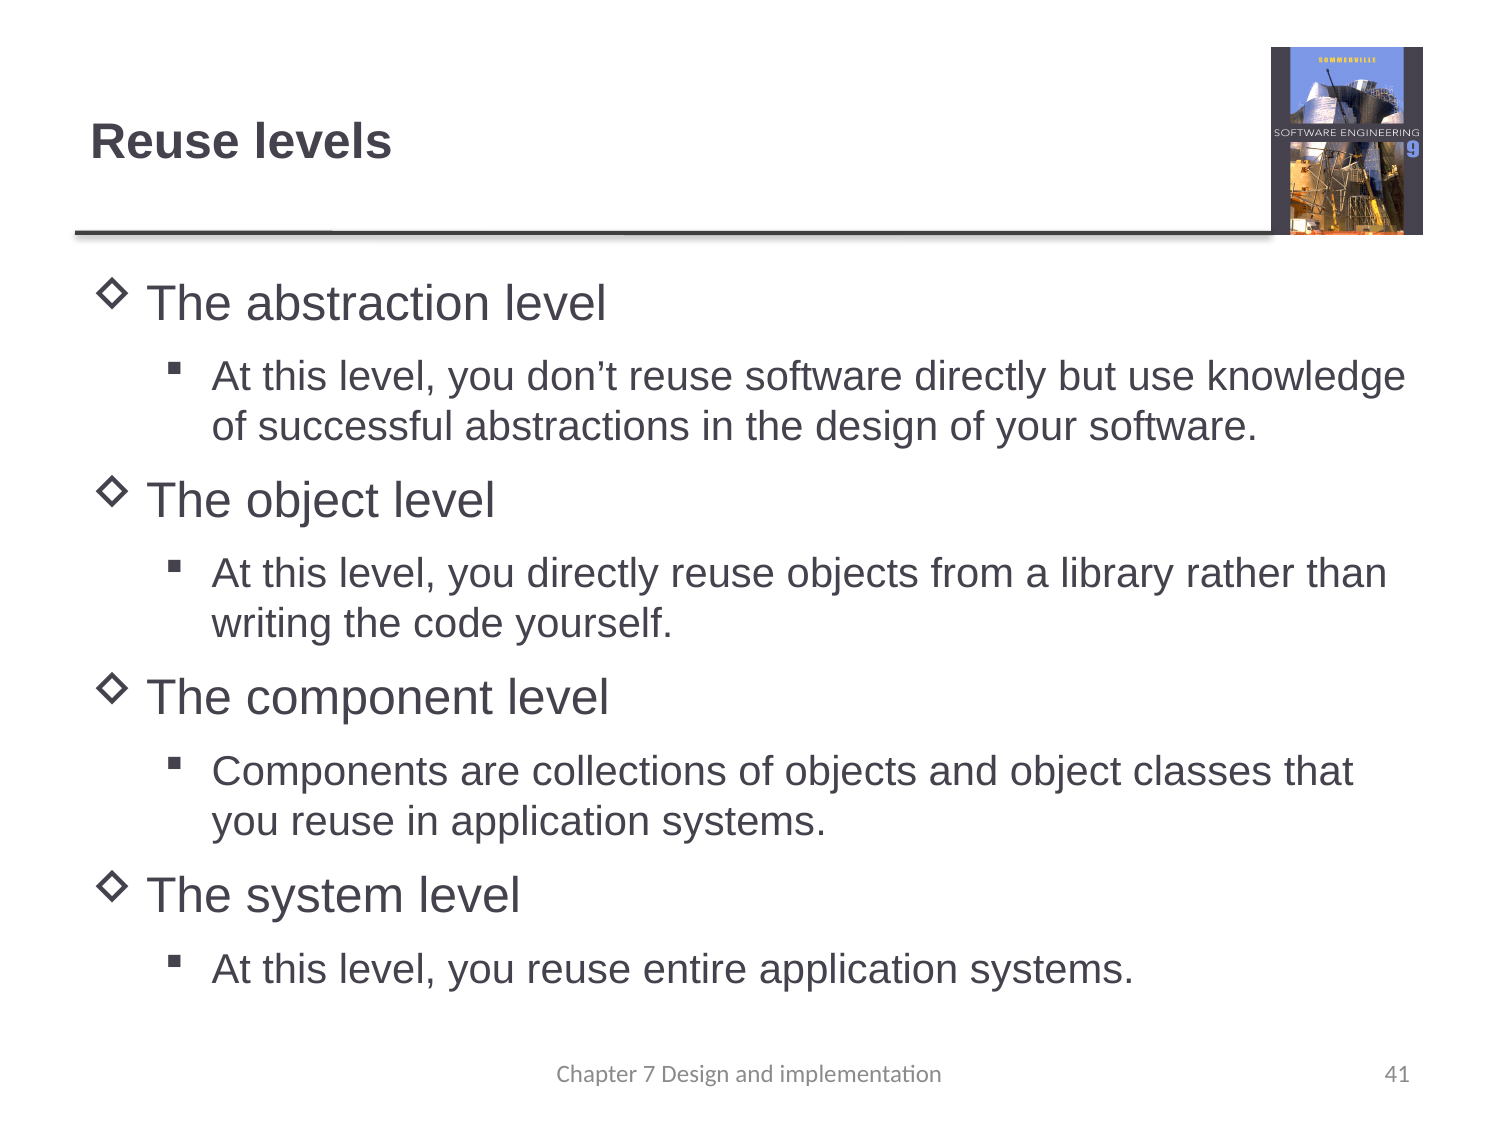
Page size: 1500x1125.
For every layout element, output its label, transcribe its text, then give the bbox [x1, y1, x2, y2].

footer Chapter 7 Design and implementation [512, 1042, 988, 1103]
picture [1272, 47, 1423, 235]
slide_number 41 [1074, 1042, 1425, 1103]
title Reuse levels [74, 44, 1272, 233]
list The abstraction level At this level, you don’t reuse software directly but use knowledge of successful abstractions in the design of your software. The object level At this level, you directly reuse objects from a library rather than writing the code yourself. The component level Components are collections of objects and object classes that you reuse in application systems. The system level At this level, you reuse entire application systems. [75, 262, 1425, 1005]
